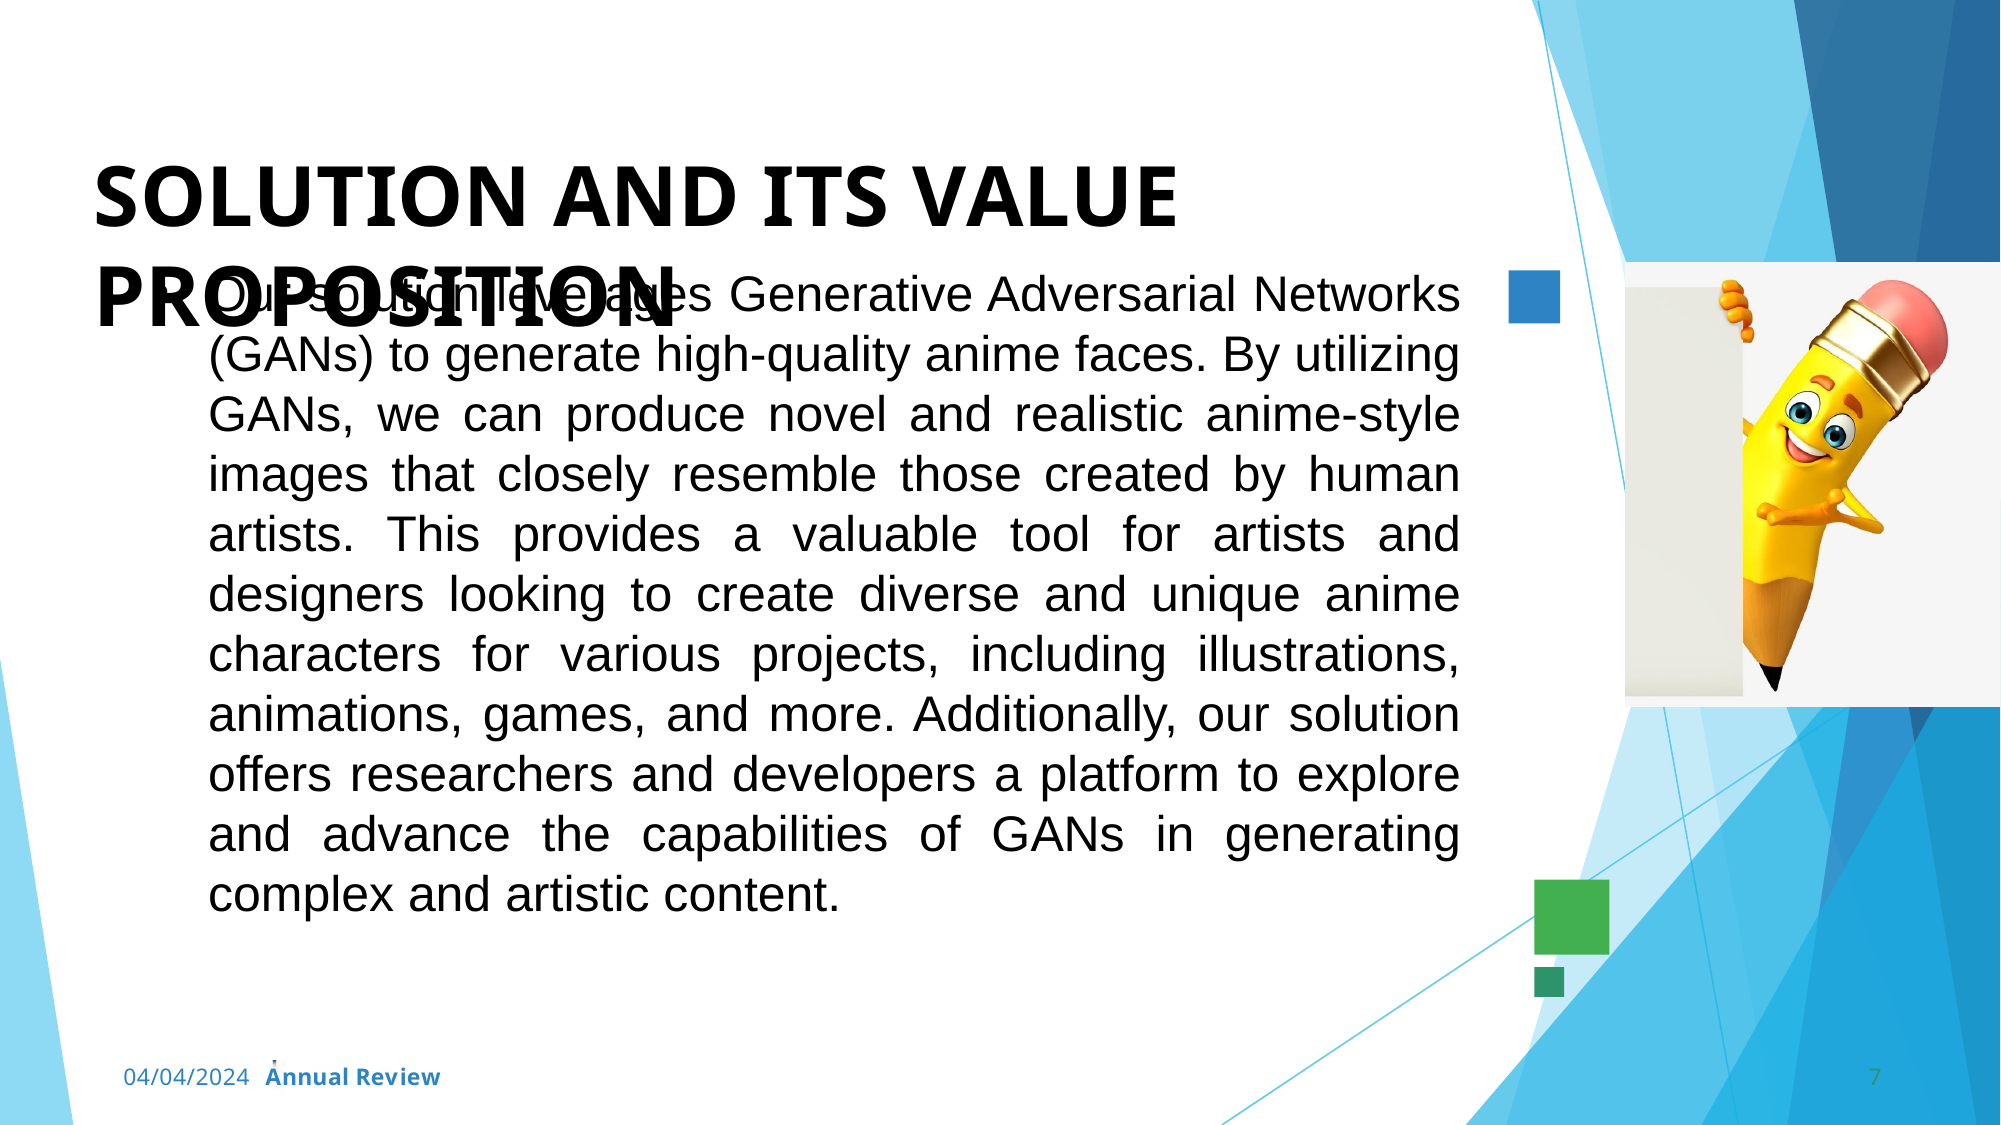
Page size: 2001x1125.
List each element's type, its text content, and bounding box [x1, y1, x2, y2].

text_box Our solution leverages Generative Adversarial Networks (GANs) to generate high-quality anime faces. By utilizing GANs, we can produce novel and realistic anime-style images that closely resemble those created by human artists. This provides a valuable tool for artists and designers looking to create diverse and unique anime characters for various projects, including illustrations, animations, games, and more. Additionally, our solution offers researchers and developers a platform to explore and advance the capabilities of GANs in generating complex and artistic content. [62, 253, 1477, 929]
text_box [1534, 967, 1565, 997]
slide_number 7 [1862, 1061, 1888, 1125]
text_box [1534, 879, 1610, 955]
picture [110, 1060, 463, 1094]
title SOLUTION AND ITS VALUE PROPOSITION [91, 140, 1694, 343]
picture [1624, 262, 2000, 707]
